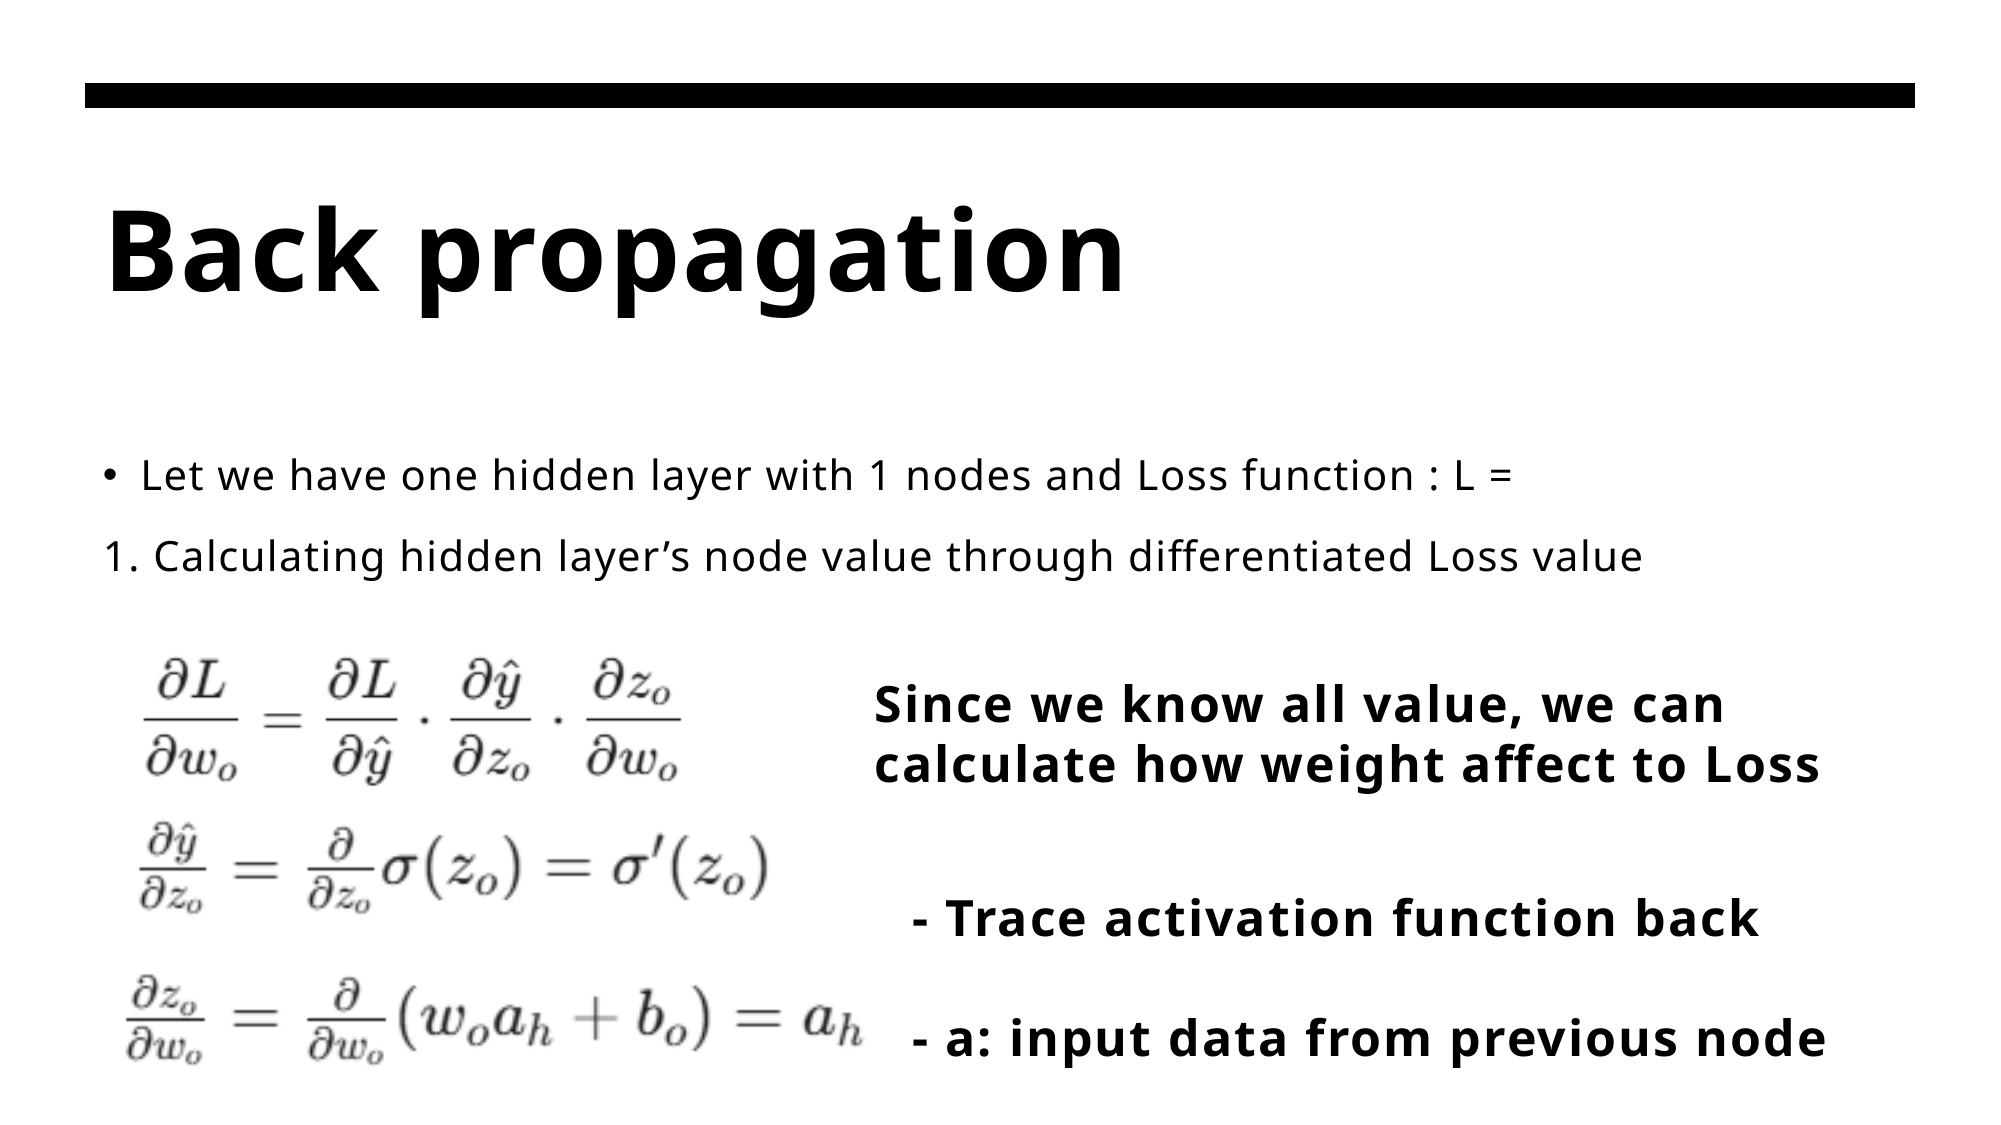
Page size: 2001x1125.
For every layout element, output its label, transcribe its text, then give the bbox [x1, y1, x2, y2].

text_box Since we know all value, we can calculate how weight affect to Loss [856, 654, 1842, 740]
picture [118, 812, 819, 925]
text_box - Trace activation function back [894, 868, 1796, 953]
picture [118, 645, 701, 801]
picture [118, 972, 895, 1087]
text_box - a: input data from previous node [895, 988, 1860, 1074]
title Back propagation [85, 160, 1916, 401]
